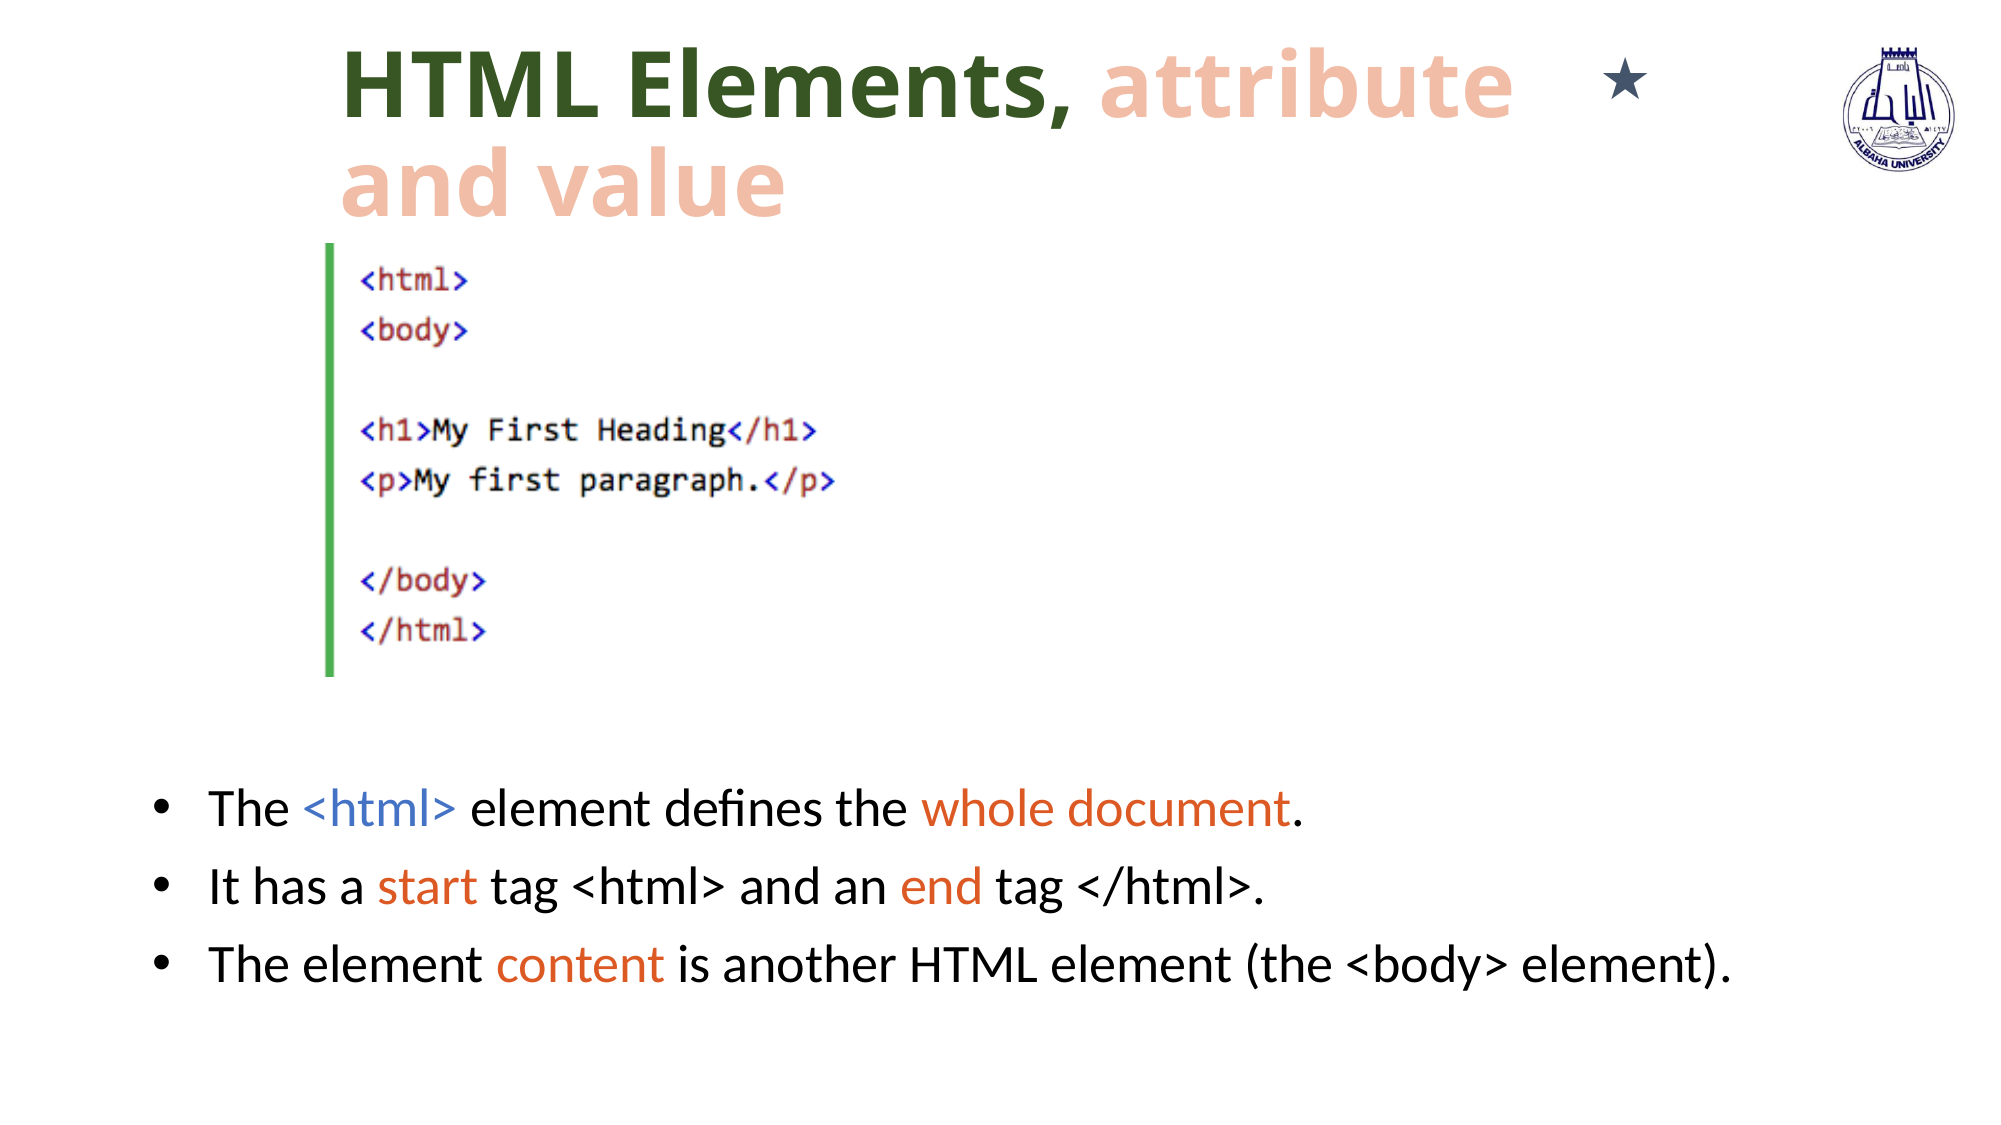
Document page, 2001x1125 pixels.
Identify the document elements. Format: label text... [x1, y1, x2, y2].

picture [1837, 45, 1960, 173]
list The <html> element defines the whole document. It has a start tag <html> and an end tag </html>. The element content is another HTML element (the <body> element). [137, 299, 1863, 1014]
title HTML Elements, attribute and value [324, 25, 1575, 250]
text_box ★ [1584, 33, 1667, 119]
picture [324, 243, 1175, 677]
